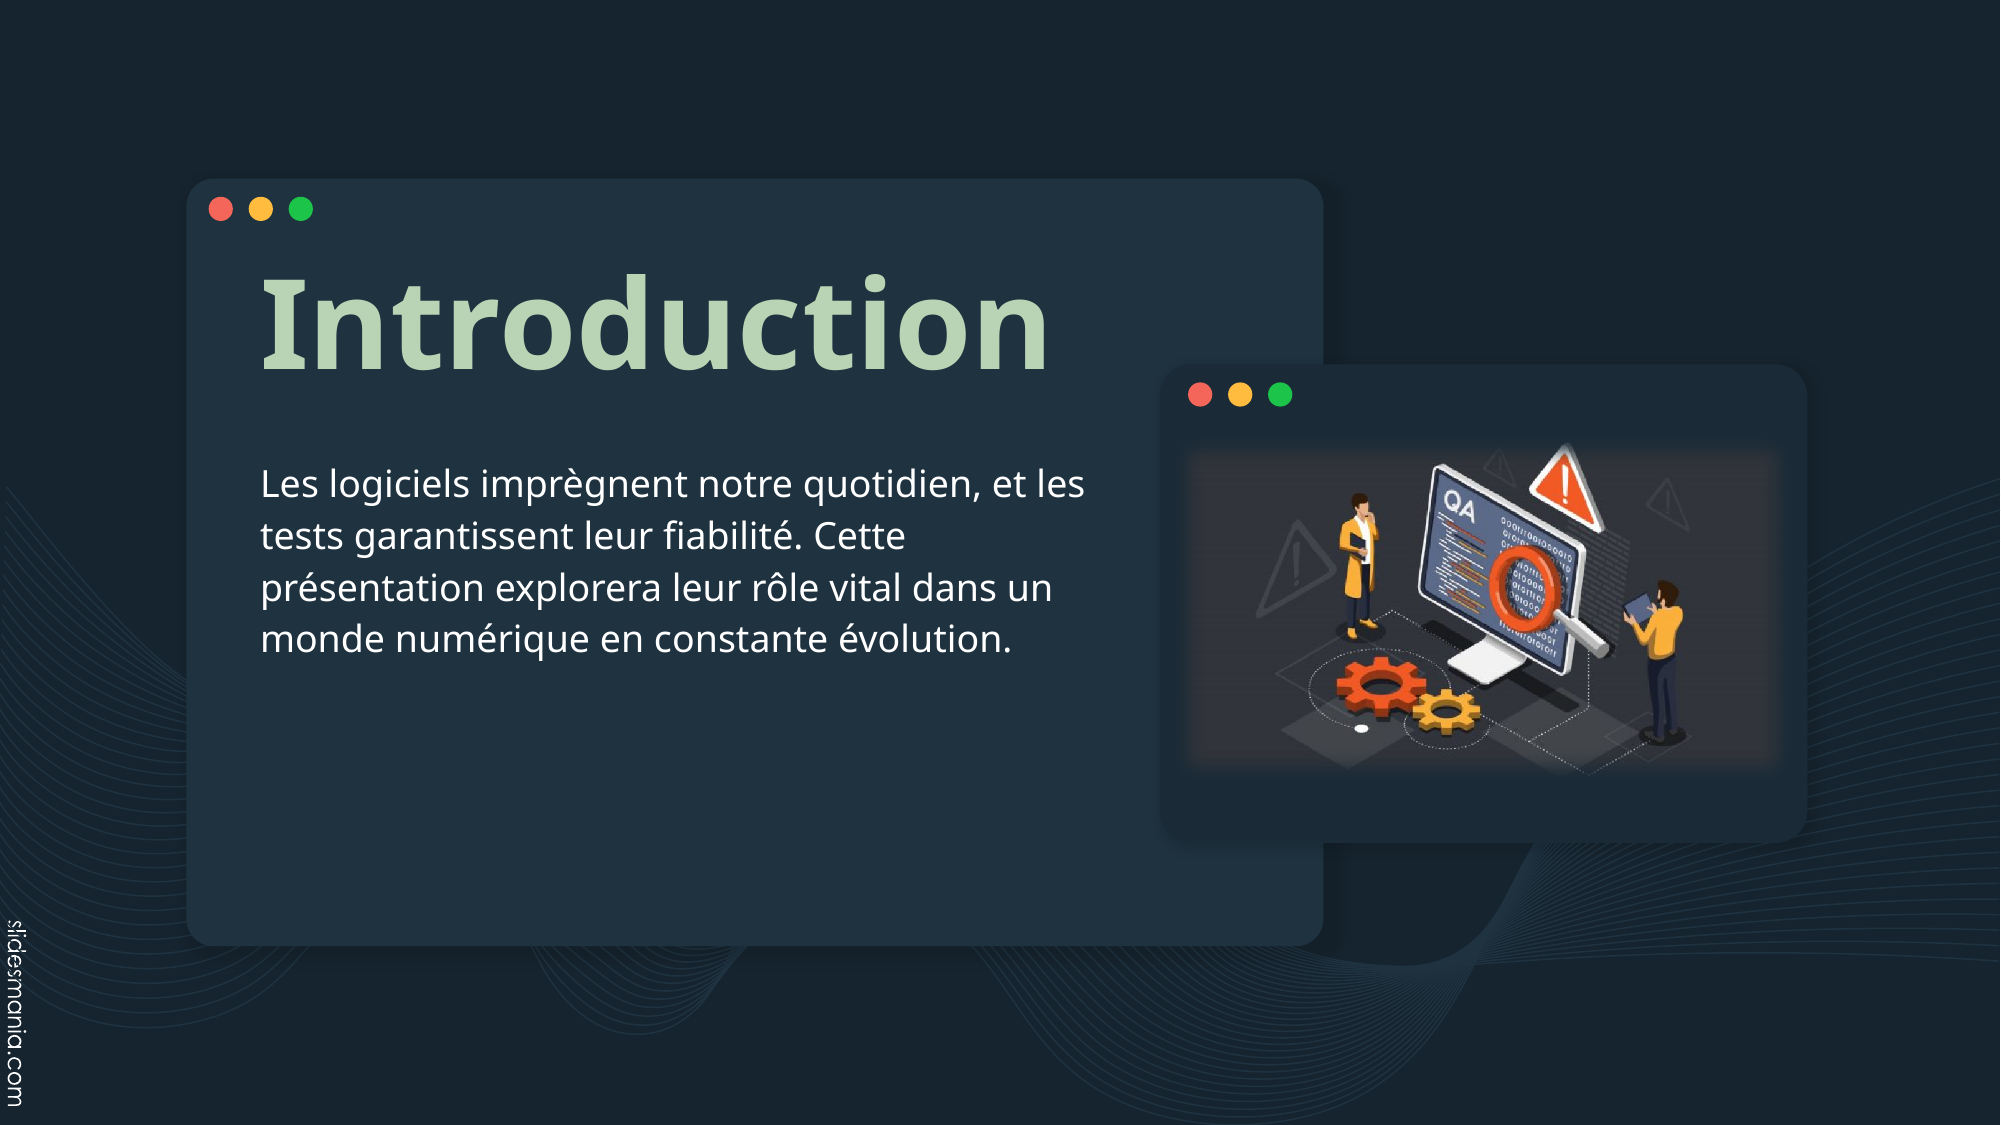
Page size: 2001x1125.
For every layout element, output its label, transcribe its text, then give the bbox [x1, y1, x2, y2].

list Les logiciels imprègnent notre quotidien, et les tests garantissent leur fiabilité. Cette présentation explorera leur rôle vital dans un monde numérique en constante évolution. [239, 433, 1113, 850]
picture [1170, 433, 1796, 786]
title Introduction [239, 225, 1113, 399]
